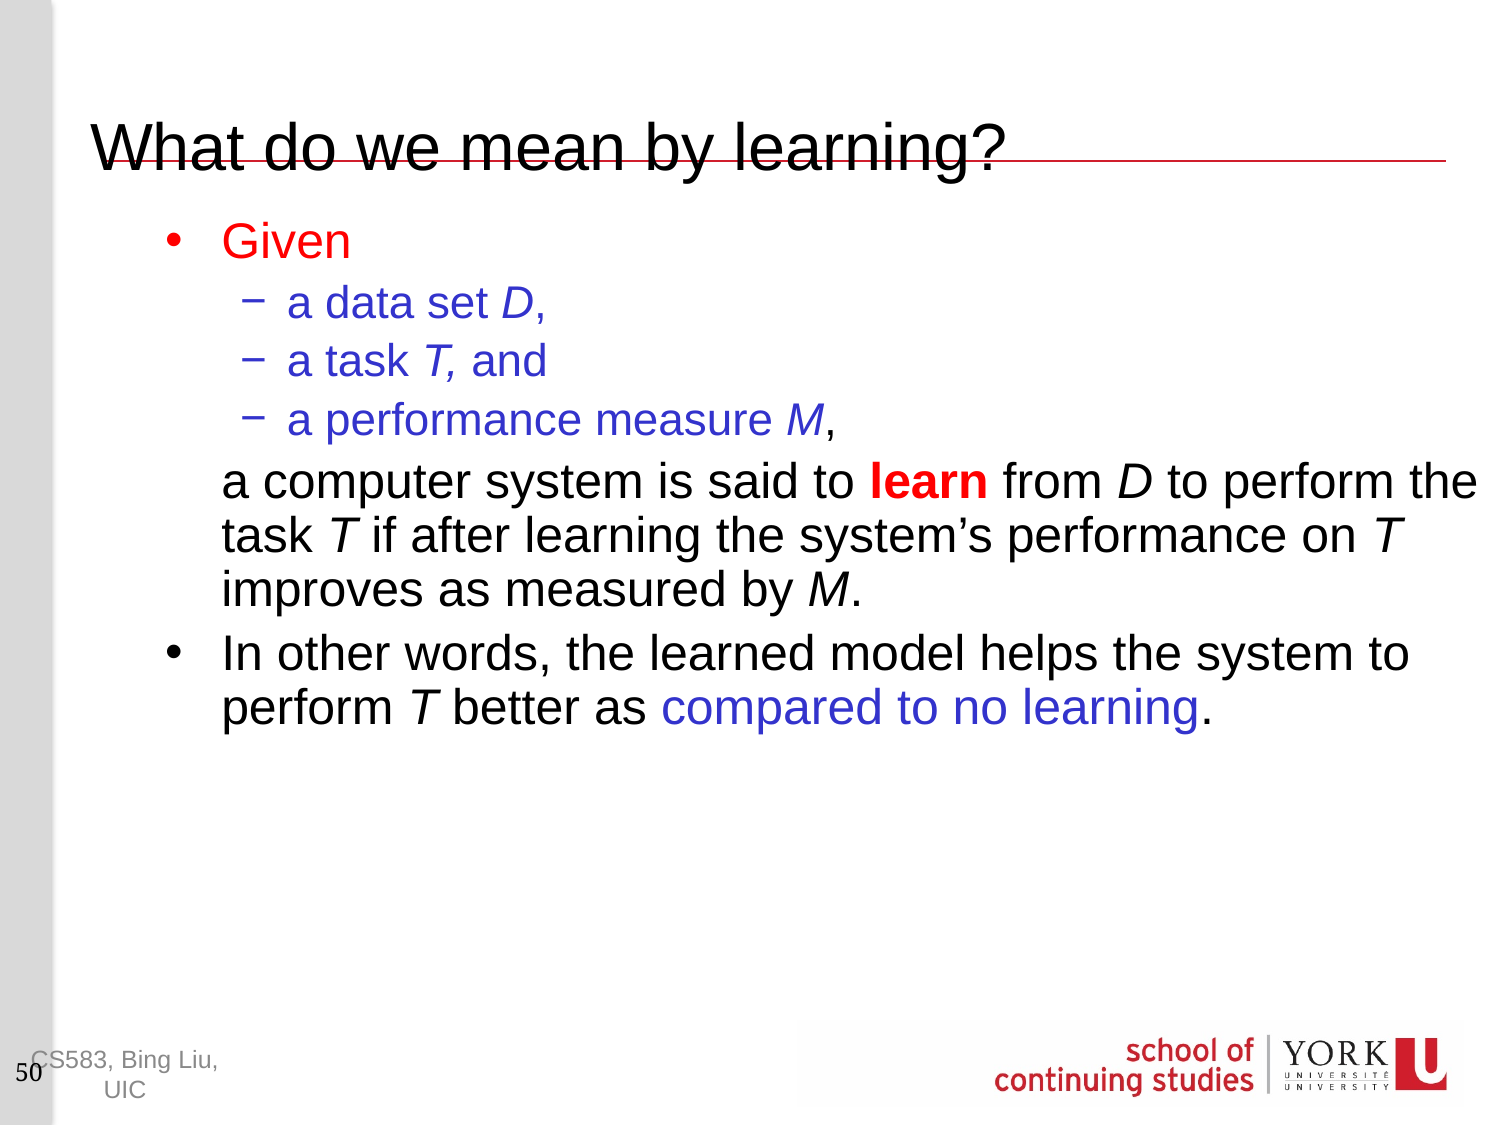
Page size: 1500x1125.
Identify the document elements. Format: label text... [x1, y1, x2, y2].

list Given a data set D, a task T, and a performance measure M, a computer system is said to learn from D to perform the task T if after learning the system’s performance on T improves as measured by M. In other words, the learned model helps the system to perform T better as compared to no learning. [150, 208, 1500, 1029]
picture [797, 1029, 1464, 1107]
slide_number 50 [0, 1044, 475, 1104]
title What do we mean by learning? [75, 50, 1450, 238]
